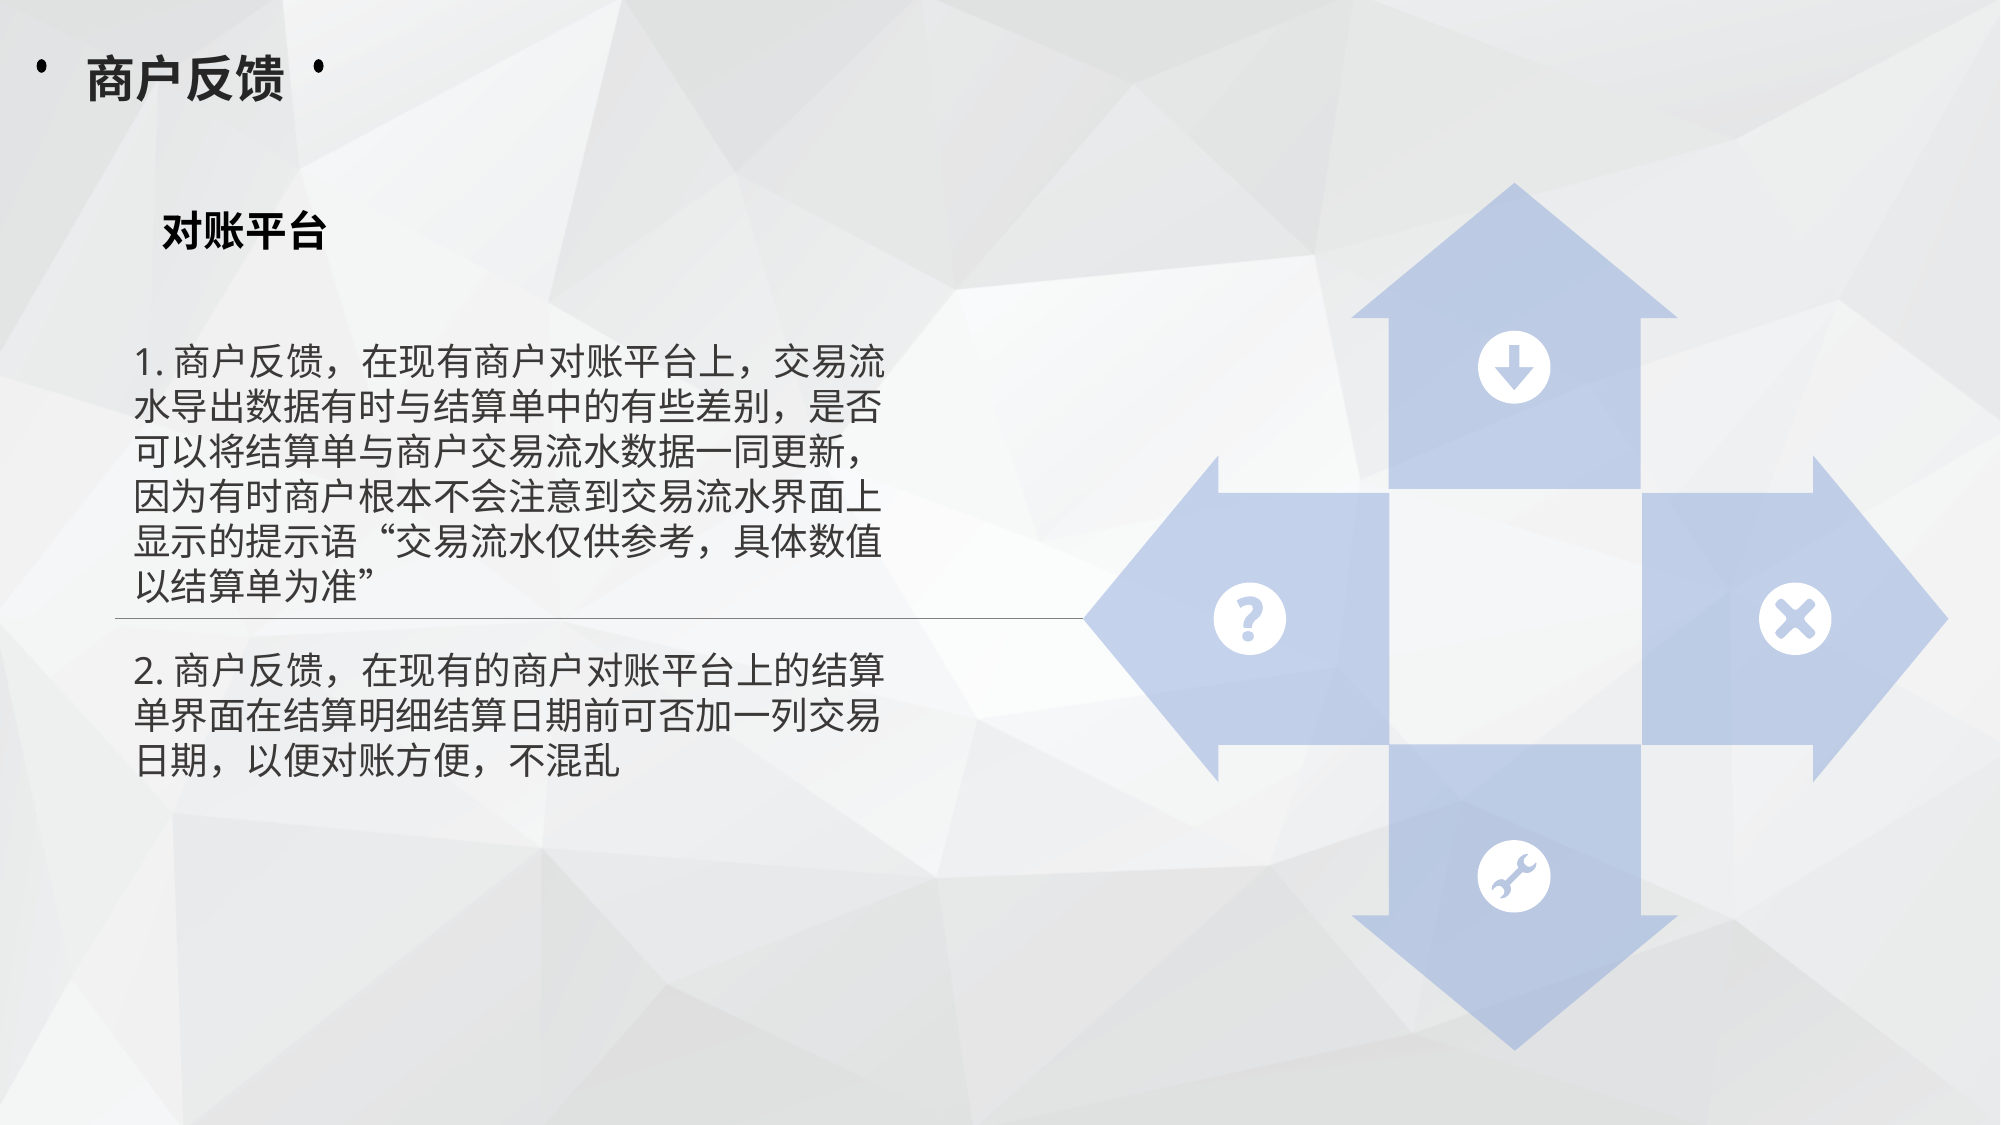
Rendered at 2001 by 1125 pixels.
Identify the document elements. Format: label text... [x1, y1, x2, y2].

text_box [36, 40, 324, 120]
text_box 对账平台 [147, 197, 344, 263]
text_box [1348, 181, 1681, 491]
text_box [1213, 582, 1287, 655]
text_box [1641, 452, 1950, 786]
text_box [1759, 582, 1832, 655]
text_box [1477, 840, 1551, 913]
picture [0, 0, 2001, 1125]
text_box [118, 330, 910, 793]
text_box [1348, 743, 1682, 1053]
text_box [1478, 330, 1551, 404]
text_box [1081, 452, 1391, 786]
